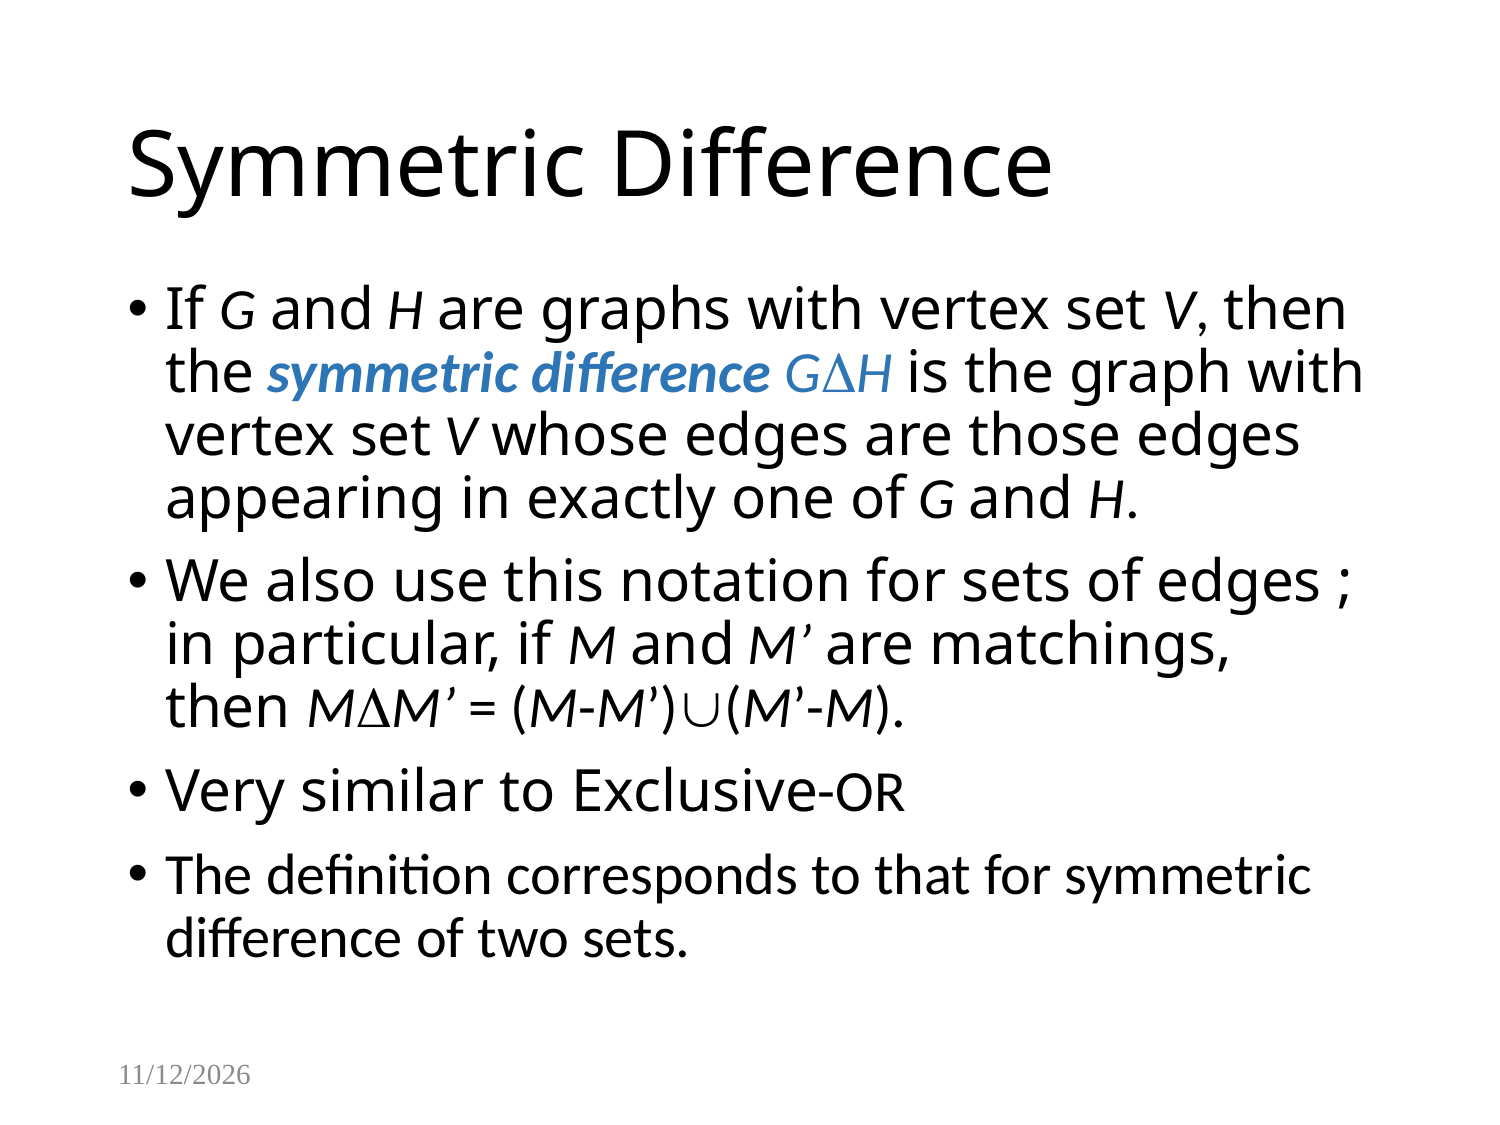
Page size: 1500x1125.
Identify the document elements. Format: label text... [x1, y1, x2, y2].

list If G and H are graphs with vertex set V, then the symmetric difference GH is the graph with vertex set V whose edges are those edges appearing in exactly one of G and H. We also use this notation for sets of edges ; in particular, if M and M’ are matchings, then MM’ = (M-M’)(M’-M). Very similar to Exclusive-OR The definition corresponds to that for symmetric difference of two sets. [112, 271, 1388, 1072]
title Symmetric Difference [112, 99, 1388, 235]
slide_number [103, 1042, 441, 1103]
